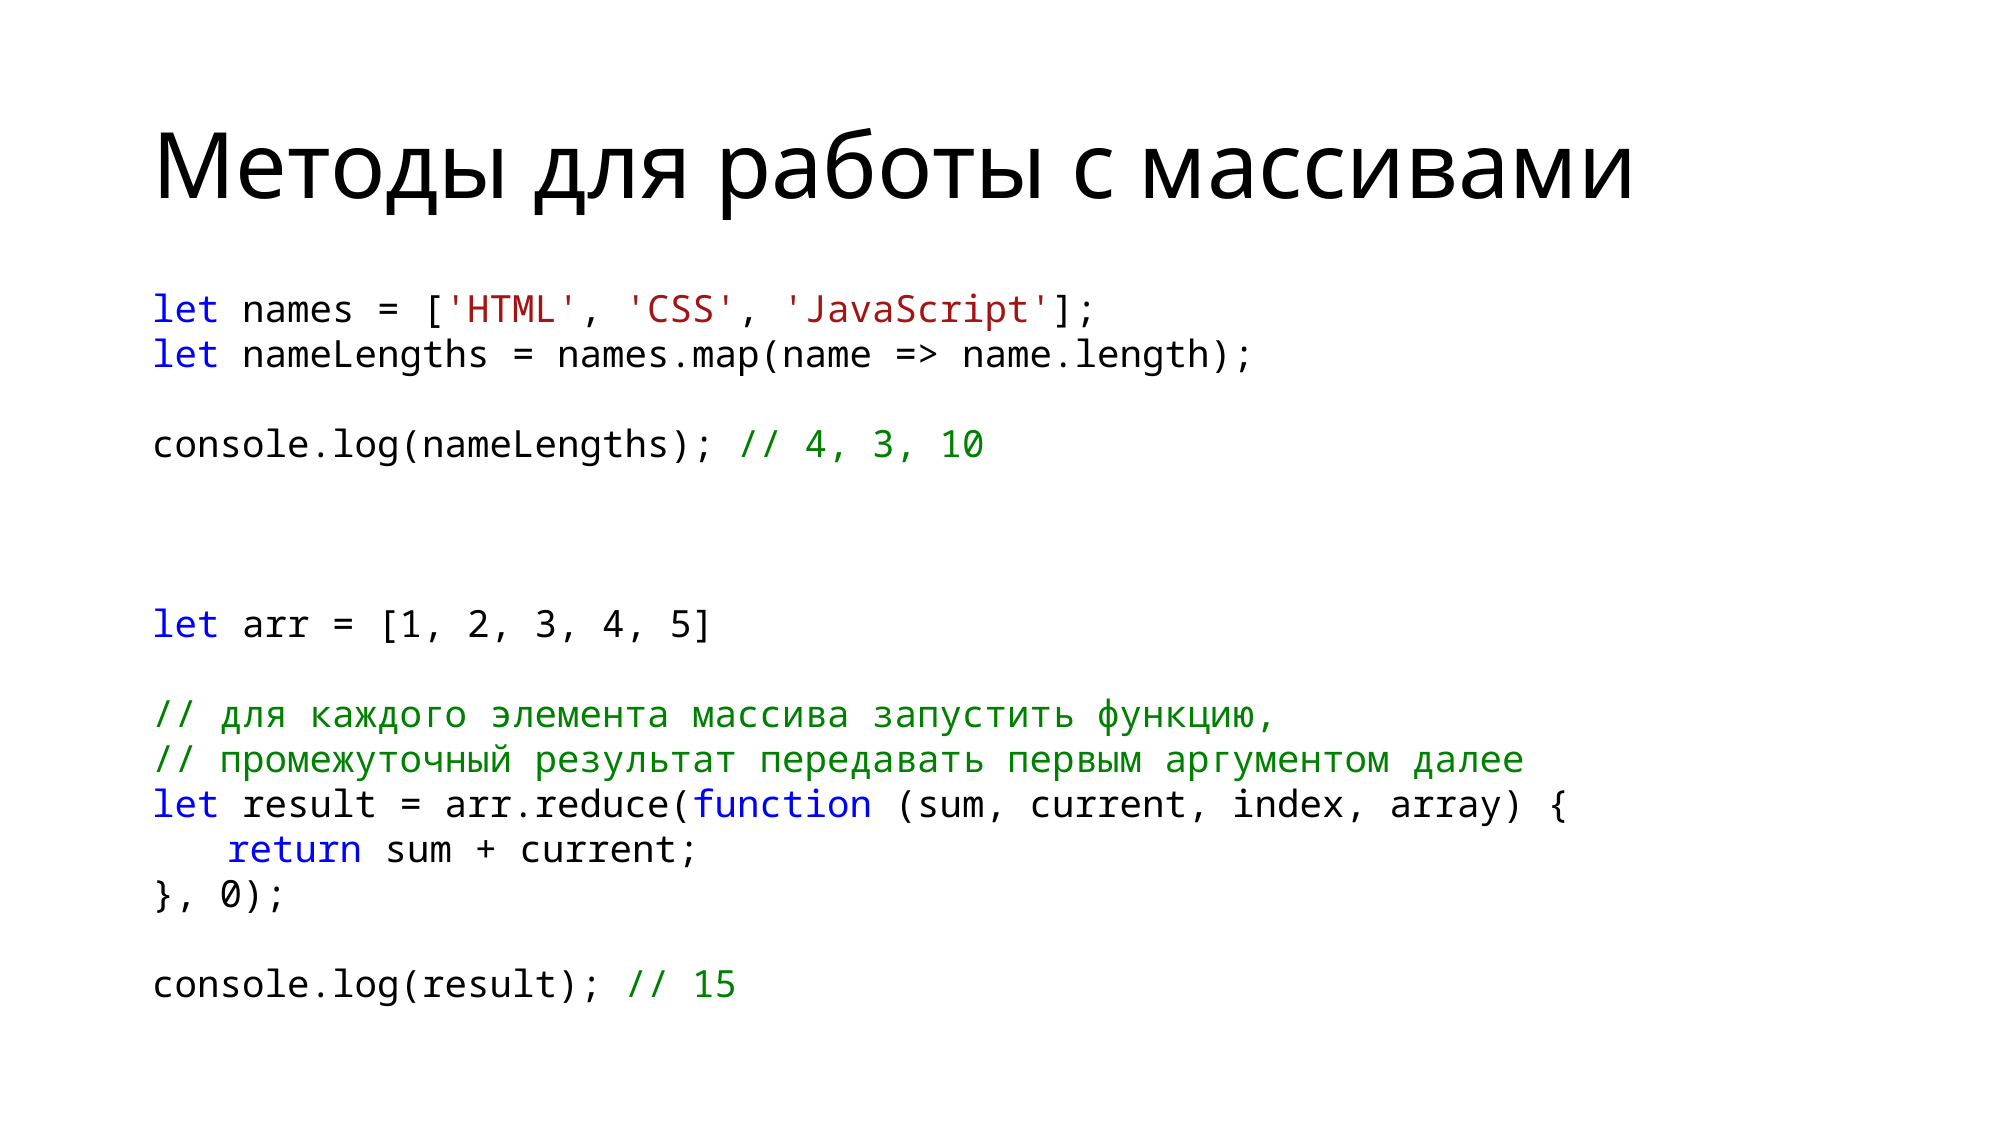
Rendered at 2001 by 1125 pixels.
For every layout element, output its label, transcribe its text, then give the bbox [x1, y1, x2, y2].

title Методы для работы с массивами [137, 59, 1863, 278]
text_box let names = ['HTML', 'CSS', 'JavaScript']; let nameLengths = names.map(name => name.length); console.log(nameLengths); // 4, 3, 10 let arr = [1, 2, 3, 4, 5] // для каждого элемента массива запустить функцию, // промежуточный результат передавать первым аргументом далее let result = arr.reduce(function (sum, current, index, array) { return sum + current; }, 0); console.log(result); // 15 [137, 277, 1638, 1012]
